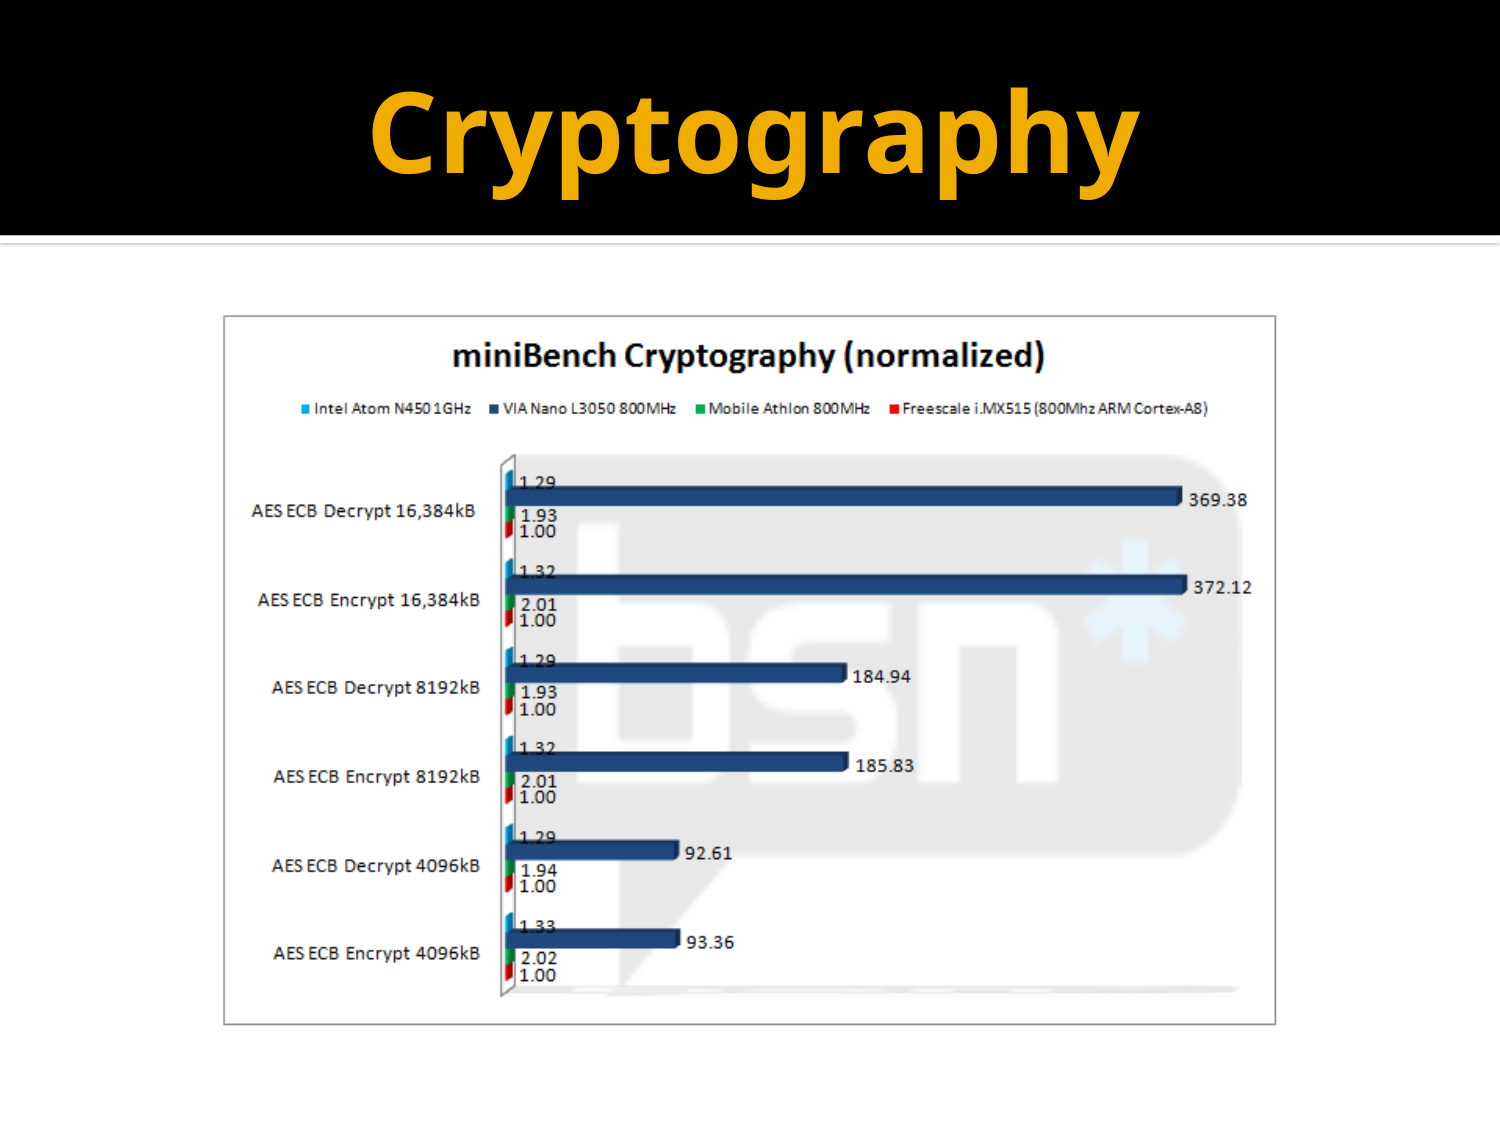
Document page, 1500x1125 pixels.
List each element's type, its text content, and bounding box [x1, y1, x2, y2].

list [222, 314, 1278, 1027]
title Cryptography [75, 25, 1425, 231]
